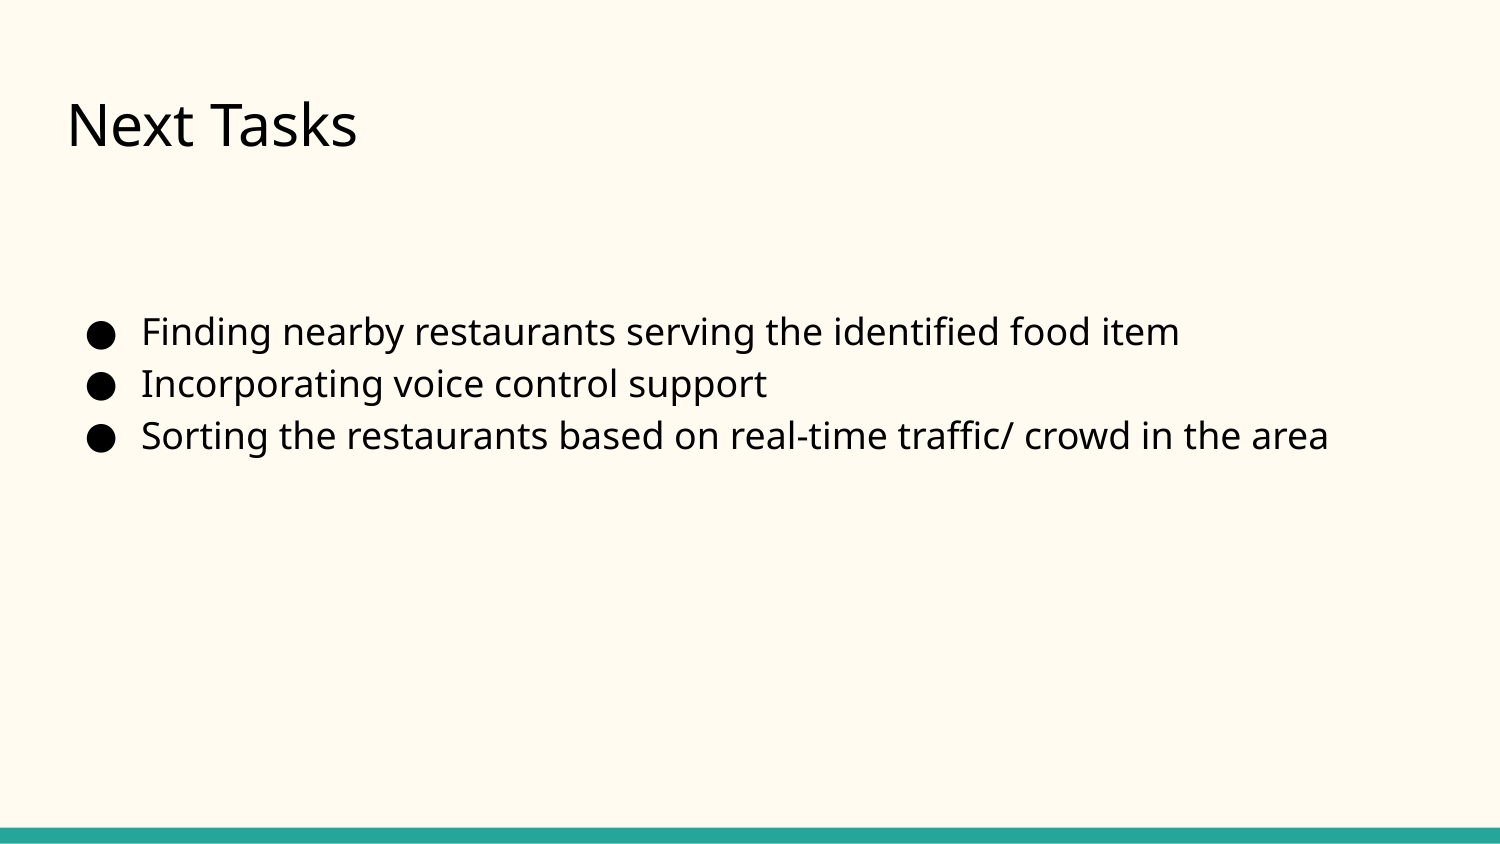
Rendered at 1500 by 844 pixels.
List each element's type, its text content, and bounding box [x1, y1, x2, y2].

list Finding nearby restaurants serving the identified food item Incorporating voice control support Sorting the restaurants based on real-time traffic/ crowd in the area [51, 286, 1449, 844]
title Next Tasks [51, 72, 1449, 174]
